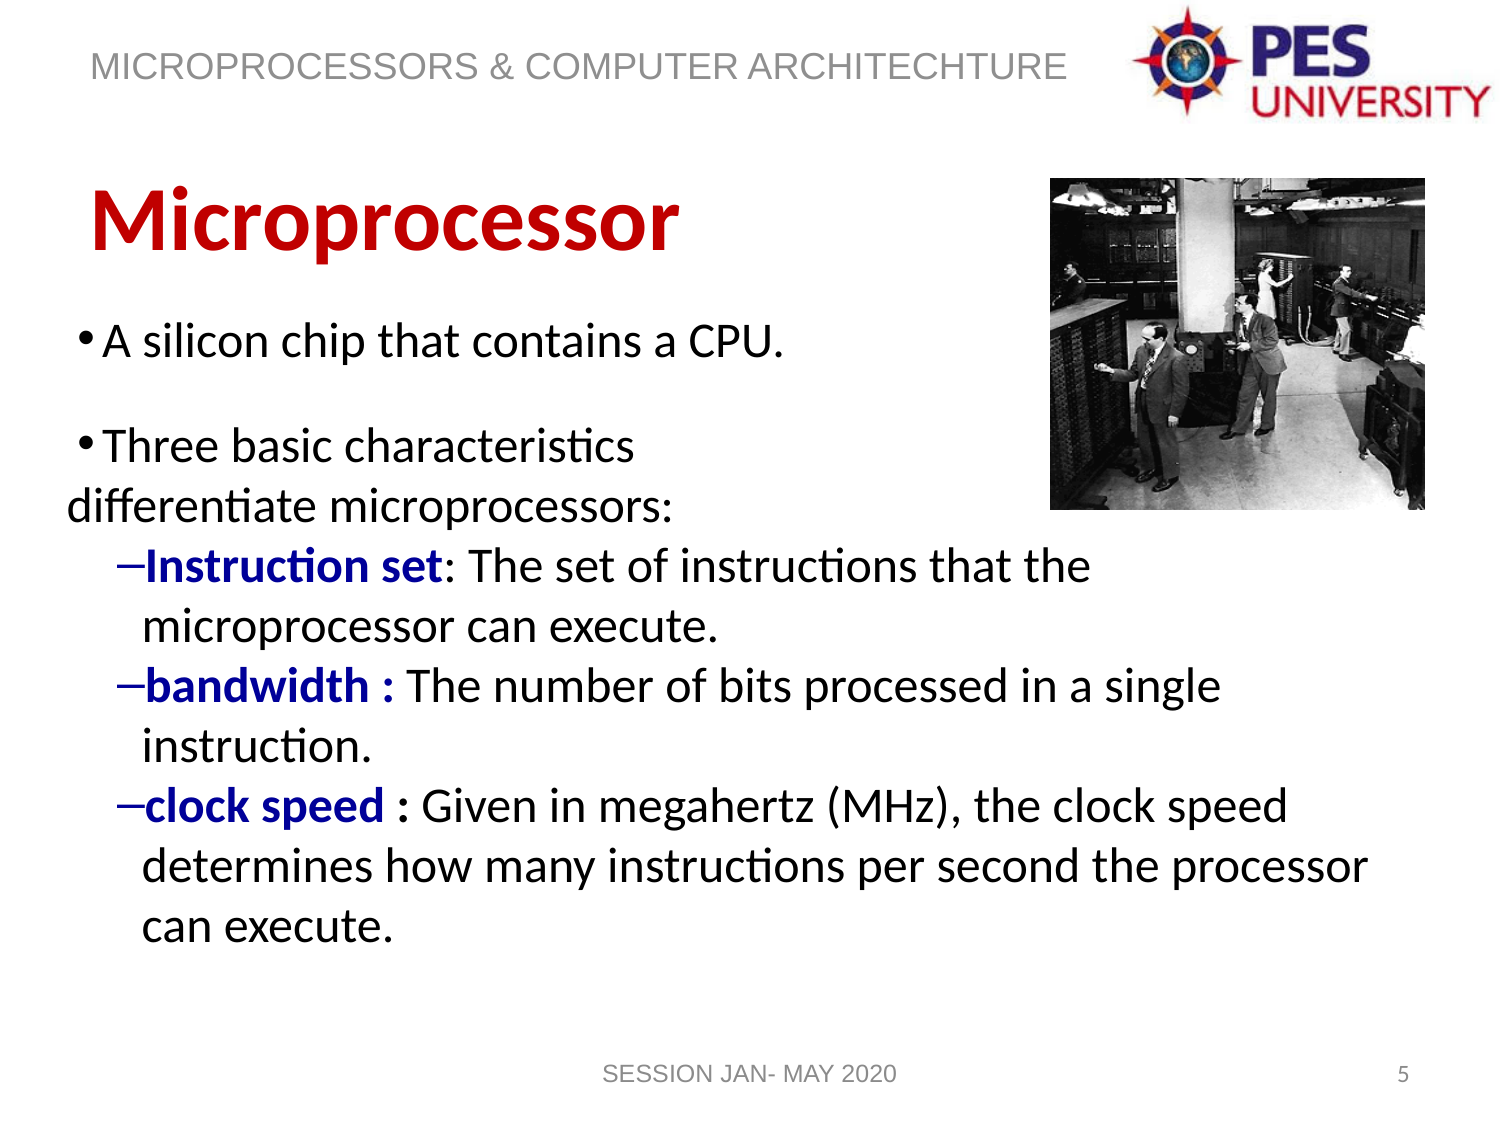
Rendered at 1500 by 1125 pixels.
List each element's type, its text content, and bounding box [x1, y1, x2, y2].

picture [1122, 0, 1500, 130]
text_box Microprocessor [75, 120, 1125, 300]
text_box A silicon chip that contains a CPU. Three basic characteristics differentiate microprocessors: Instruction set: The set of instructions that the microprocessor can execute. bandwidth : The number of bits processed in a single instruction. clock speed : Given in megahertz (MHz), the clock speed determines how many instructions per second the processor can execute. [51, 300, 1402, 1043]
text_box <number> [1074, 1042, 1425, 1103]
text_box SESSION JAN- MAY 2020 [496, 1042, 1003, 1103]
picture [1049, 178, 1425, 510]
